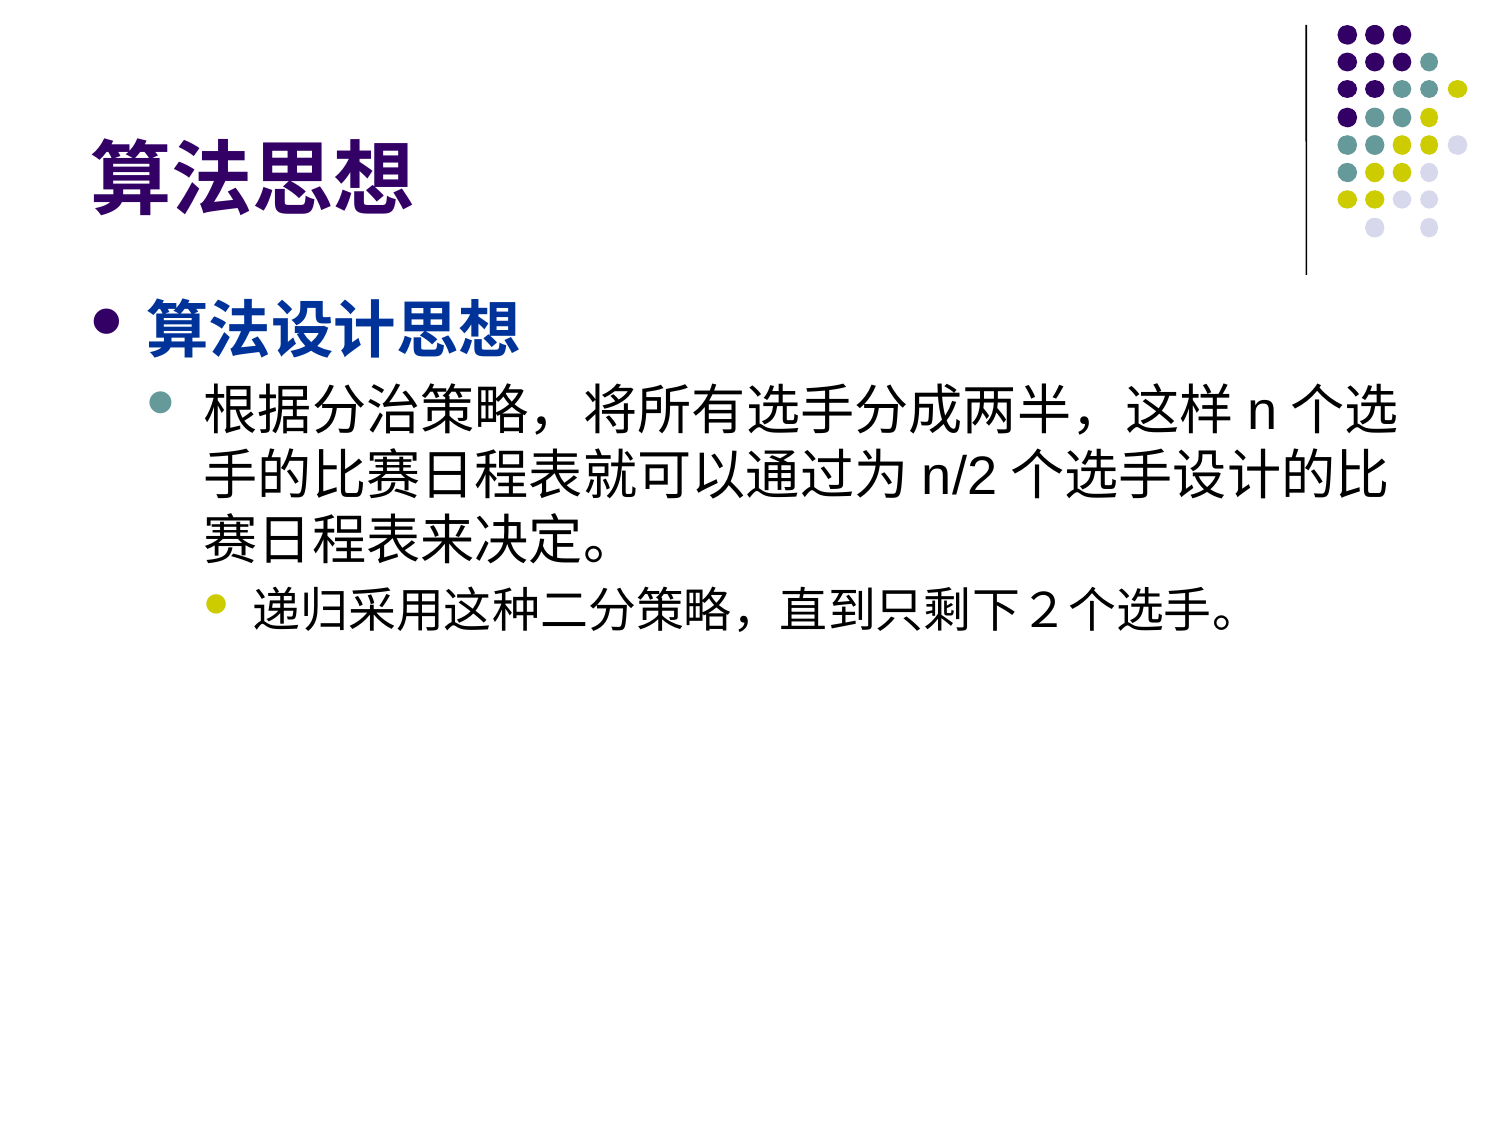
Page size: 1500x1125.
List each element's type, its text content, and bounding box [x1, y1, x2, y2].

title 算法思想 [74, 19, 1313, 233]
list 算法设计思想 根据分治策略，将所有选手分成两半，这样n个选手的比赛日程表就可以通过为n/2个选手设计的比赛日程表来决定。 递归采用这种二分策略，直到只剩下２个选手。 [74, 281, 1426, 1006]
